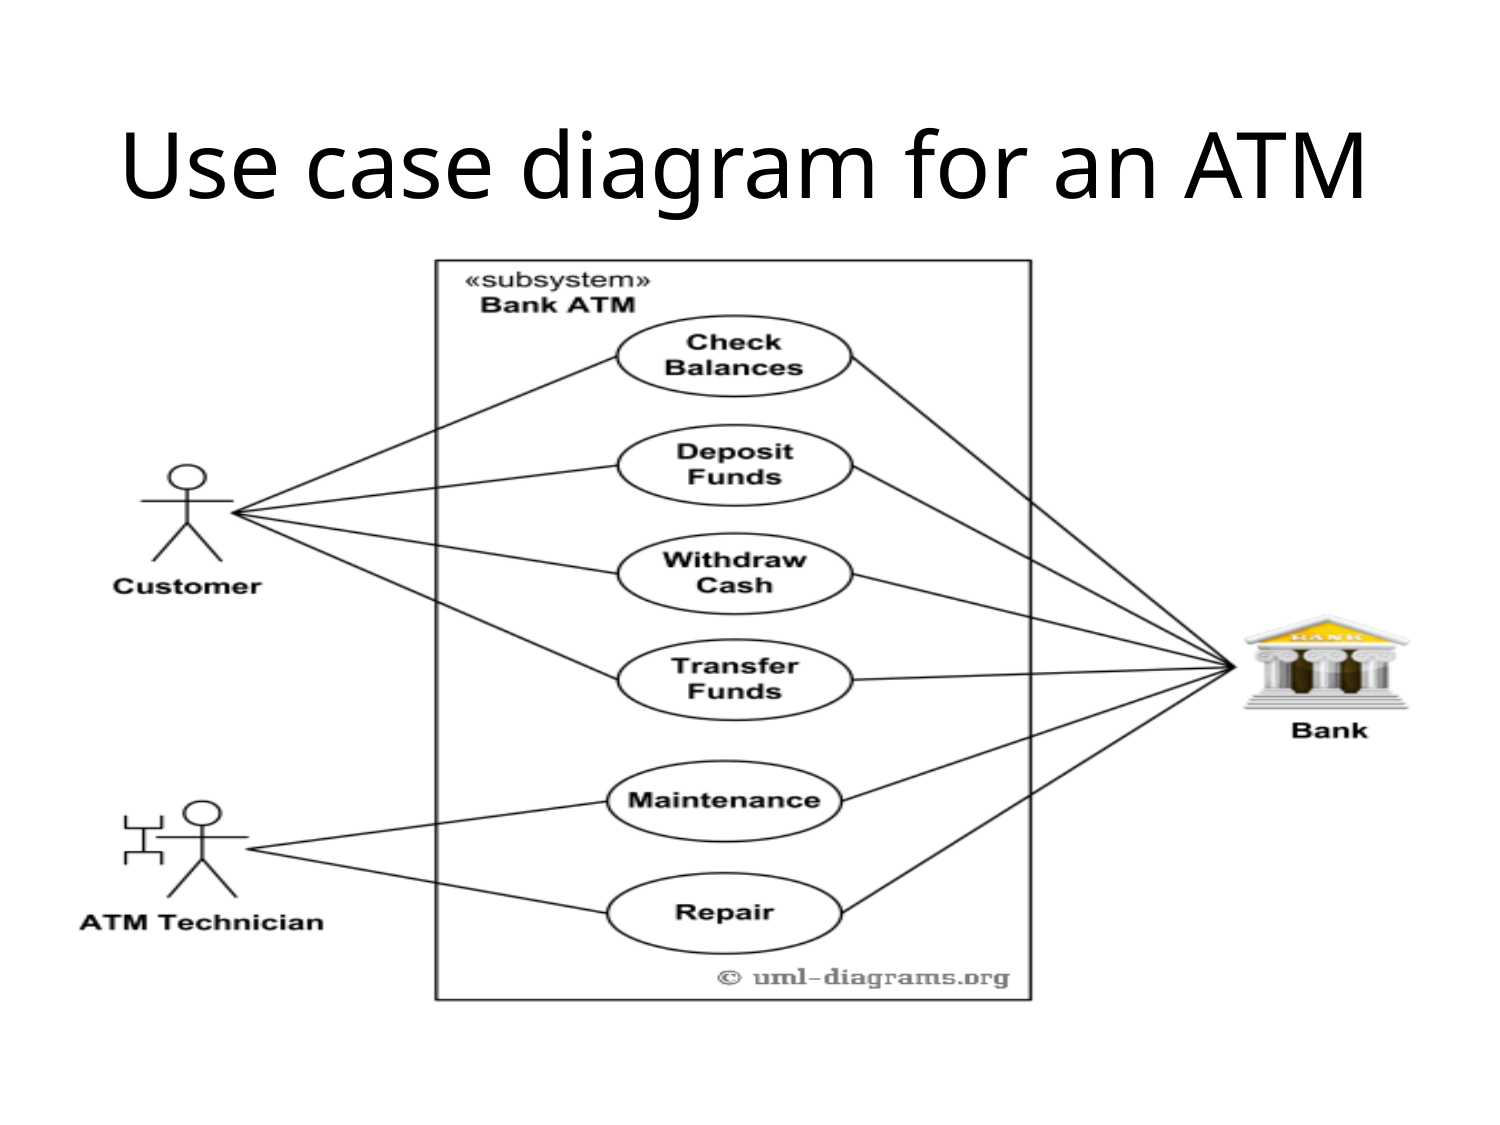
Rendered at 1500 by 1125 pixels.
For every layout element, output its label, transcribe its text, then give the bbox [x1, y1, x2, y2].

title Use case diagram for an ATM [103, 59, 1397, 254]
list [76, 254, 1414, 1014]
